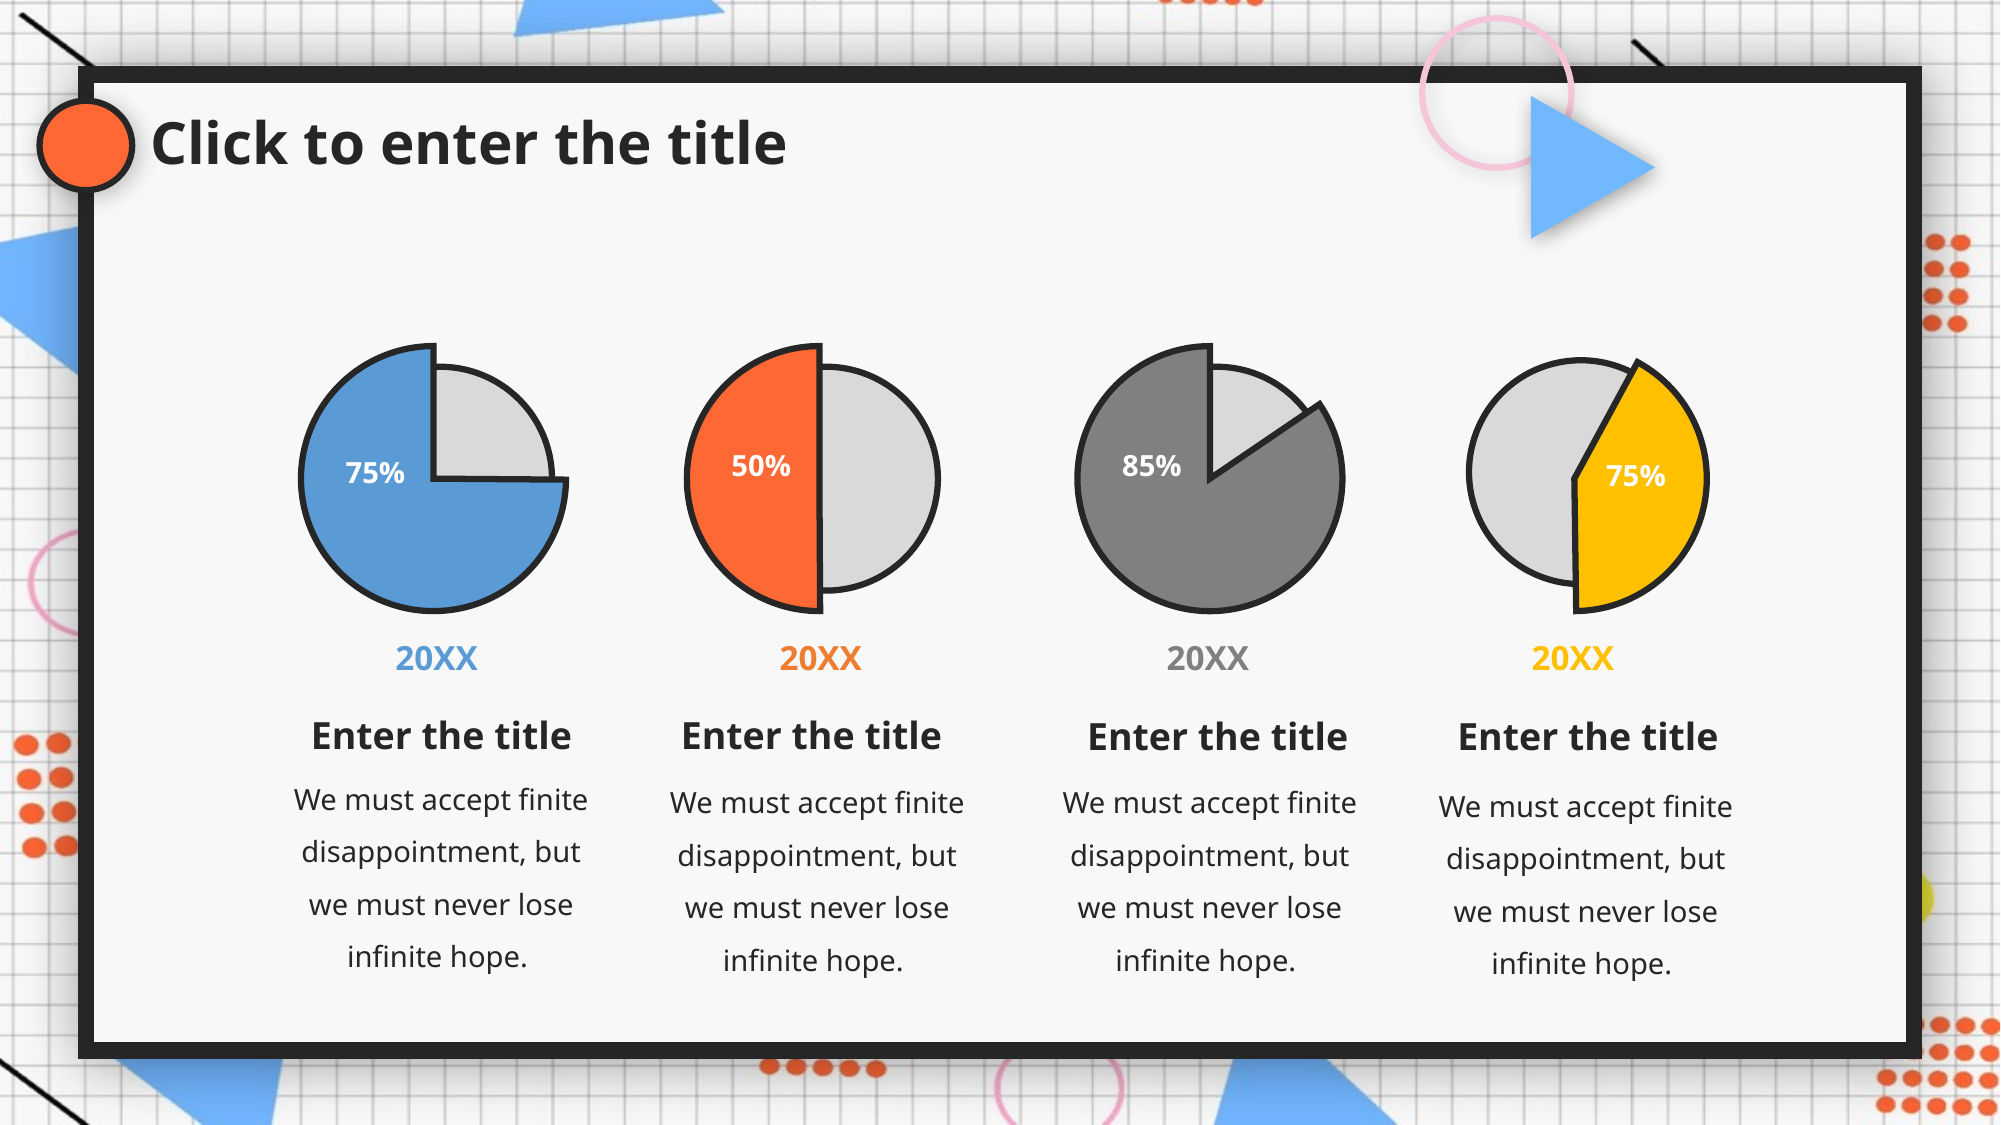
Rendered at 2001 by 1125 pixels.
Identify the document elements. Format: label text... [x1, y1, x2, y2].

text_box Enter the title [666, 705, 958, 765]
text_box Enter the title [1072, 705, 1364, 766]
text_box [39, 99, 807, 191]
text_box We must accept finite disappointment, but we must never lose infinite hope. [1039, 759, 1381, 985]
text_box [1421, 17, 1573, 169]
text_box We must accept finite disappointment, but we must never lose infinite hope. [270, 756, 612, 981]
text_box We must accept finite disappointment, but we must never lose infinite hope. [646, 759, 988, 985]
picture [0, 0, 2001, 1125]
text_box We must accept finite disappointment, but we must never lose infinite hope. [1415, 763, 1757, 988]
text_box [301, 346, 1707, 678]
text_box [1529, 93, 1658, 241]
text_box Enter the title [1442, 705, 1734, 766]
text_box Enter the title [296, 705, 588, 765]
text_box [85, 73, 1915, 1051]
